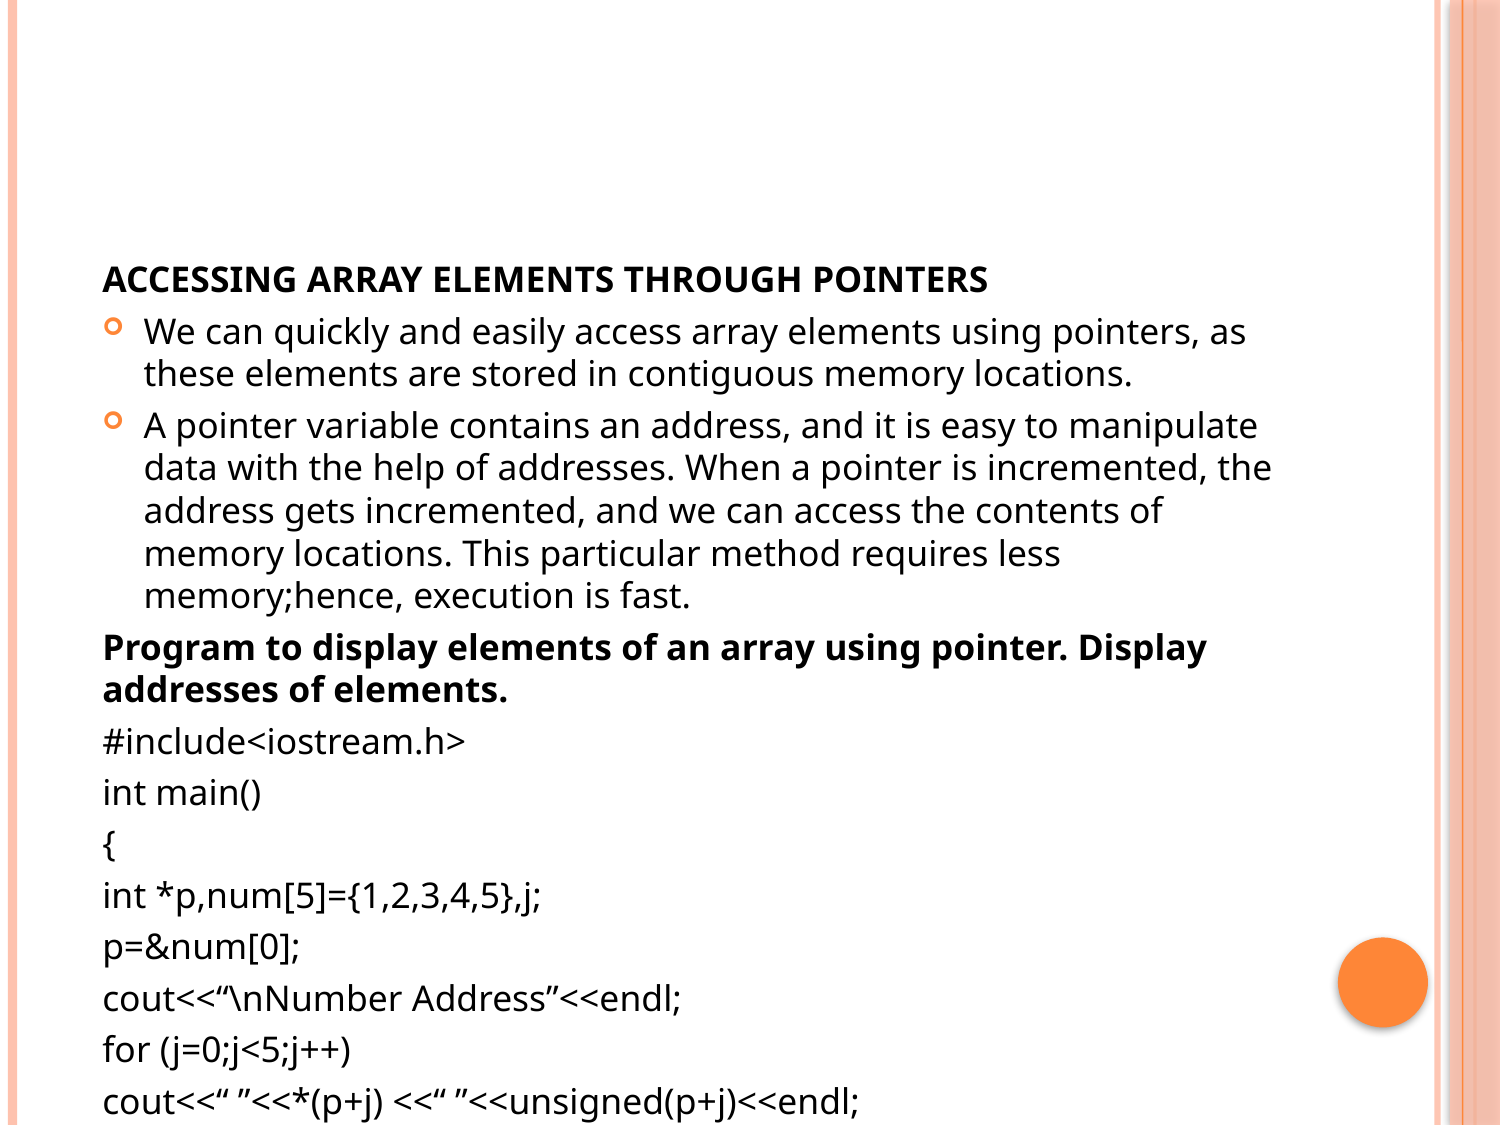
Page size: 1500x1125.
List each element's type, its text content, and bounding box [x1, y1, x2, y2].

list ACCESSING ARRAY ELEMENTS THROUGH POINTERS We can quickly and easily access array elements using pointers, as these elements are stored in contiguous memory locations. A pointer variable contains an address, and it is easy to manipulate data with the help of addresses. When a pointer is incremented, the address gets incremented, and we can access the contents of memory locations. This particular method requires less memory;hence, execution is fast. Program to display elements of an array using pointer. Display addresses of elements. #include<iostream.h> int main() { int *p,num[5]={1,2,3,4,5},j; p=&num[0]; cout<<“\nNumber Address”<<endl; for (j=0;j<5;j++) cout<<“ ”<<*(p+j) <<“ ”<<unsigned(p+j)<<endl; return 0; } [87, 249, 1313, 1125]
